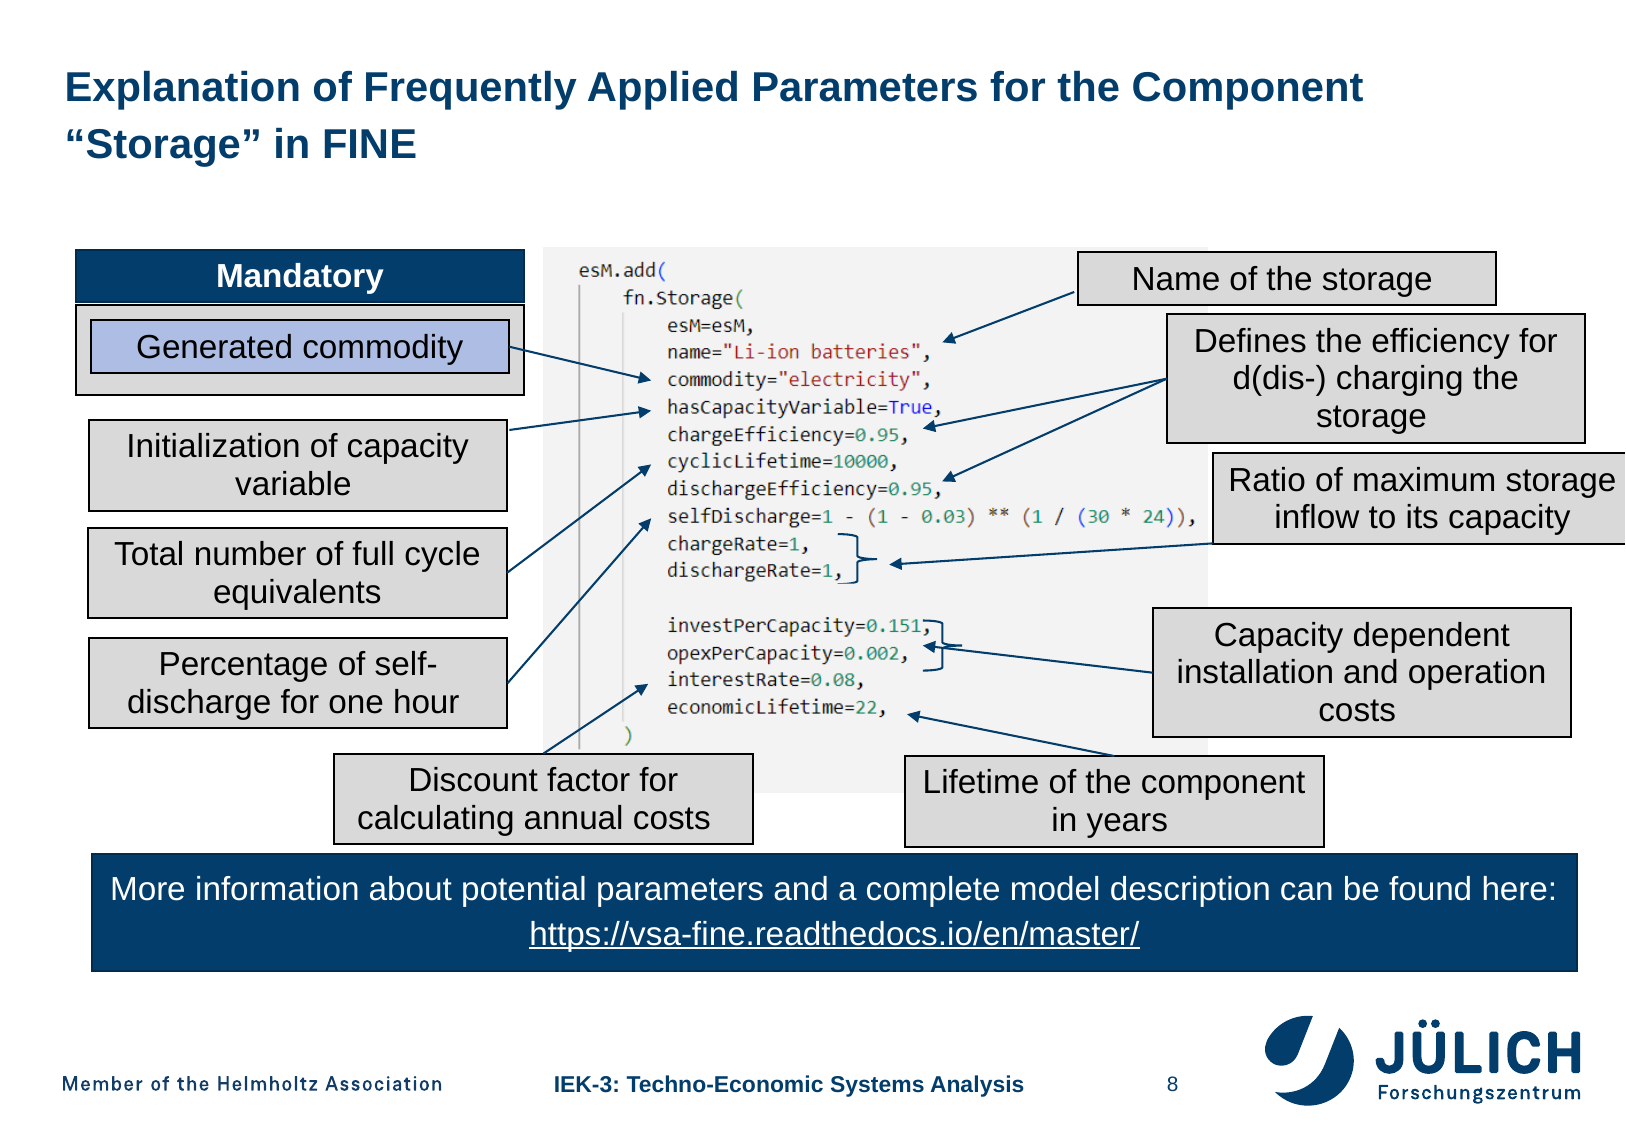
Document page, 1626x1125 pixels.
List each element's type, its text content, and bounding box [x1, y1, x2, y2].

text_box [907, 714, 1115, 757]
text_box Ratio of maximum storage inflow to its capacity [1212, 452, 1625, 545]
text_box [942, 379, 1167, 482]
text_box Total number of full cycle equivalents [87, 527, 507, 619]
text_box Generated commodity [90, 319, 510, 374]
title Explanation of Frequently Applied Parameters for the Component “Storage” in FINE [64, 52, 1561, 126]
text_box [506, 464, 652, 574]
text_box Percentage of self-discharge for one hour [88, 637, 508, 729]
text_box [509, 347, 652, 381]
text_box Lifetime of the component in years [904, 755, 1325, 848]
picture [543, 247, 1208, 793]
text_box Discount factor for calculating annual costs [333, 753, 754, 845]
text_box Capacity dependent installation and operation costs [1208, 607, 1572, 738]
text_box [922, 379, 942, 429]
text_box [962, 645, 1153, 674]
text_box Mandatory [75, 249, 525, 303]
slide_number 8 [1166, 1070, 1238, 1109]
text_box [942, 291, 1075, 343]
text_box Initialization of capacity variable [88, 419, 508, 512]
text_box Name of the storage [1208, 251, 1497, 306]
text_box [507, 518, 652, 684]
list More information about potential parameters and a complete model description can be found here: https://vsa-fine.readthedocs.io/en/master/ [91, 853, 1578, 972]
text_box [509, 410, 652, 431]
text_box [889, 543, 1214, 565]
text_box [543, 684, 649, 754]
text_box Defines the efficiency for d(dis-) charging the storage [1208, 313, 1586, 444]
text_box [75, 304, 525, 396]
